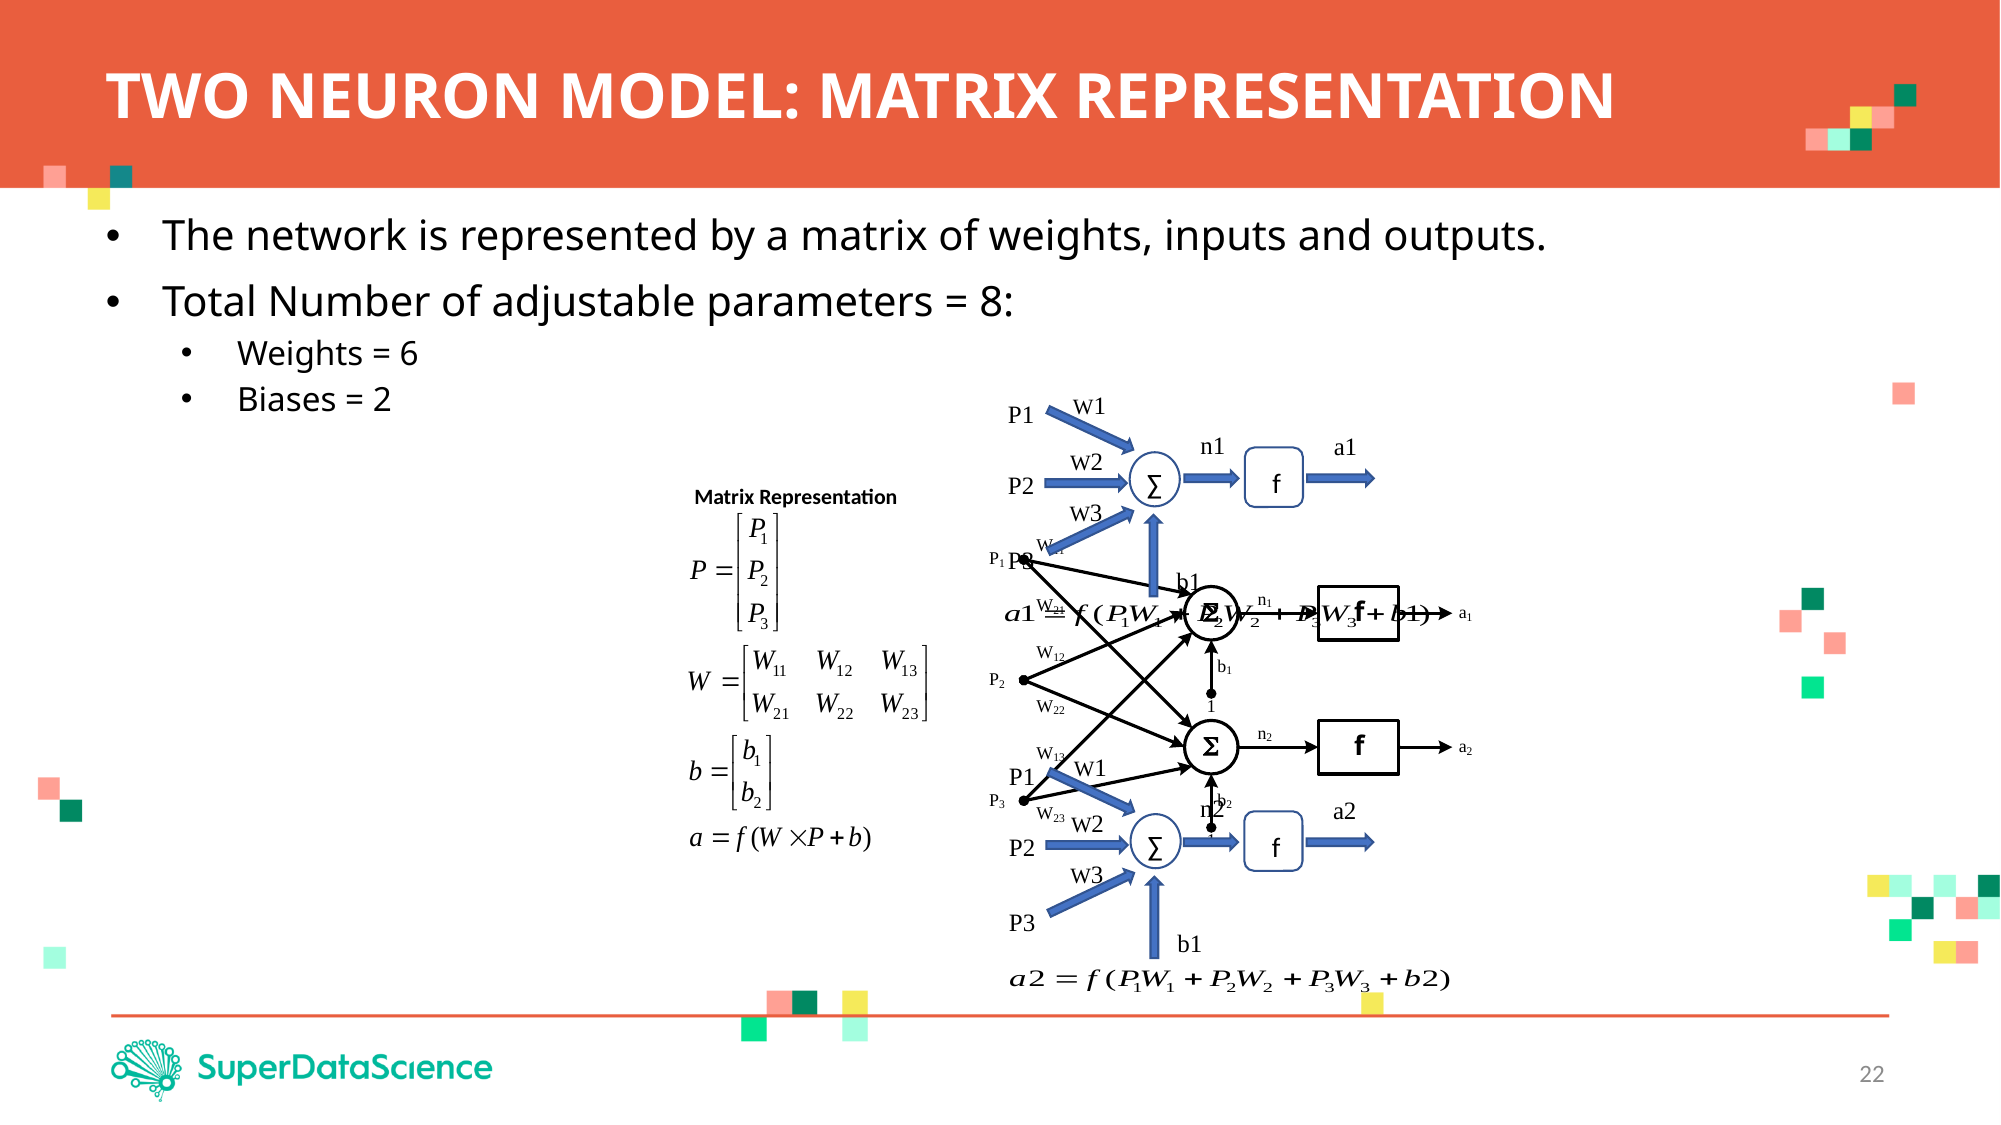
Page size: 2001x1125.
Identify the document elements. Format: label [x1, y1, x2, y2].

text_box [987, 531, 1475, 854]
text_box [993, 743, 1218, 966]
text_box [992, 381, 1217, 604]
text_box [1218, 785, 1374, 871]
text_box [677, 475, 937, 860]
text_box [1003, 963, 1456, 999]
picture [0, 0, 2000, 1125]
text_box [998, 597, 1437, 633]
text_box [1217, 421, 1374, 507]
